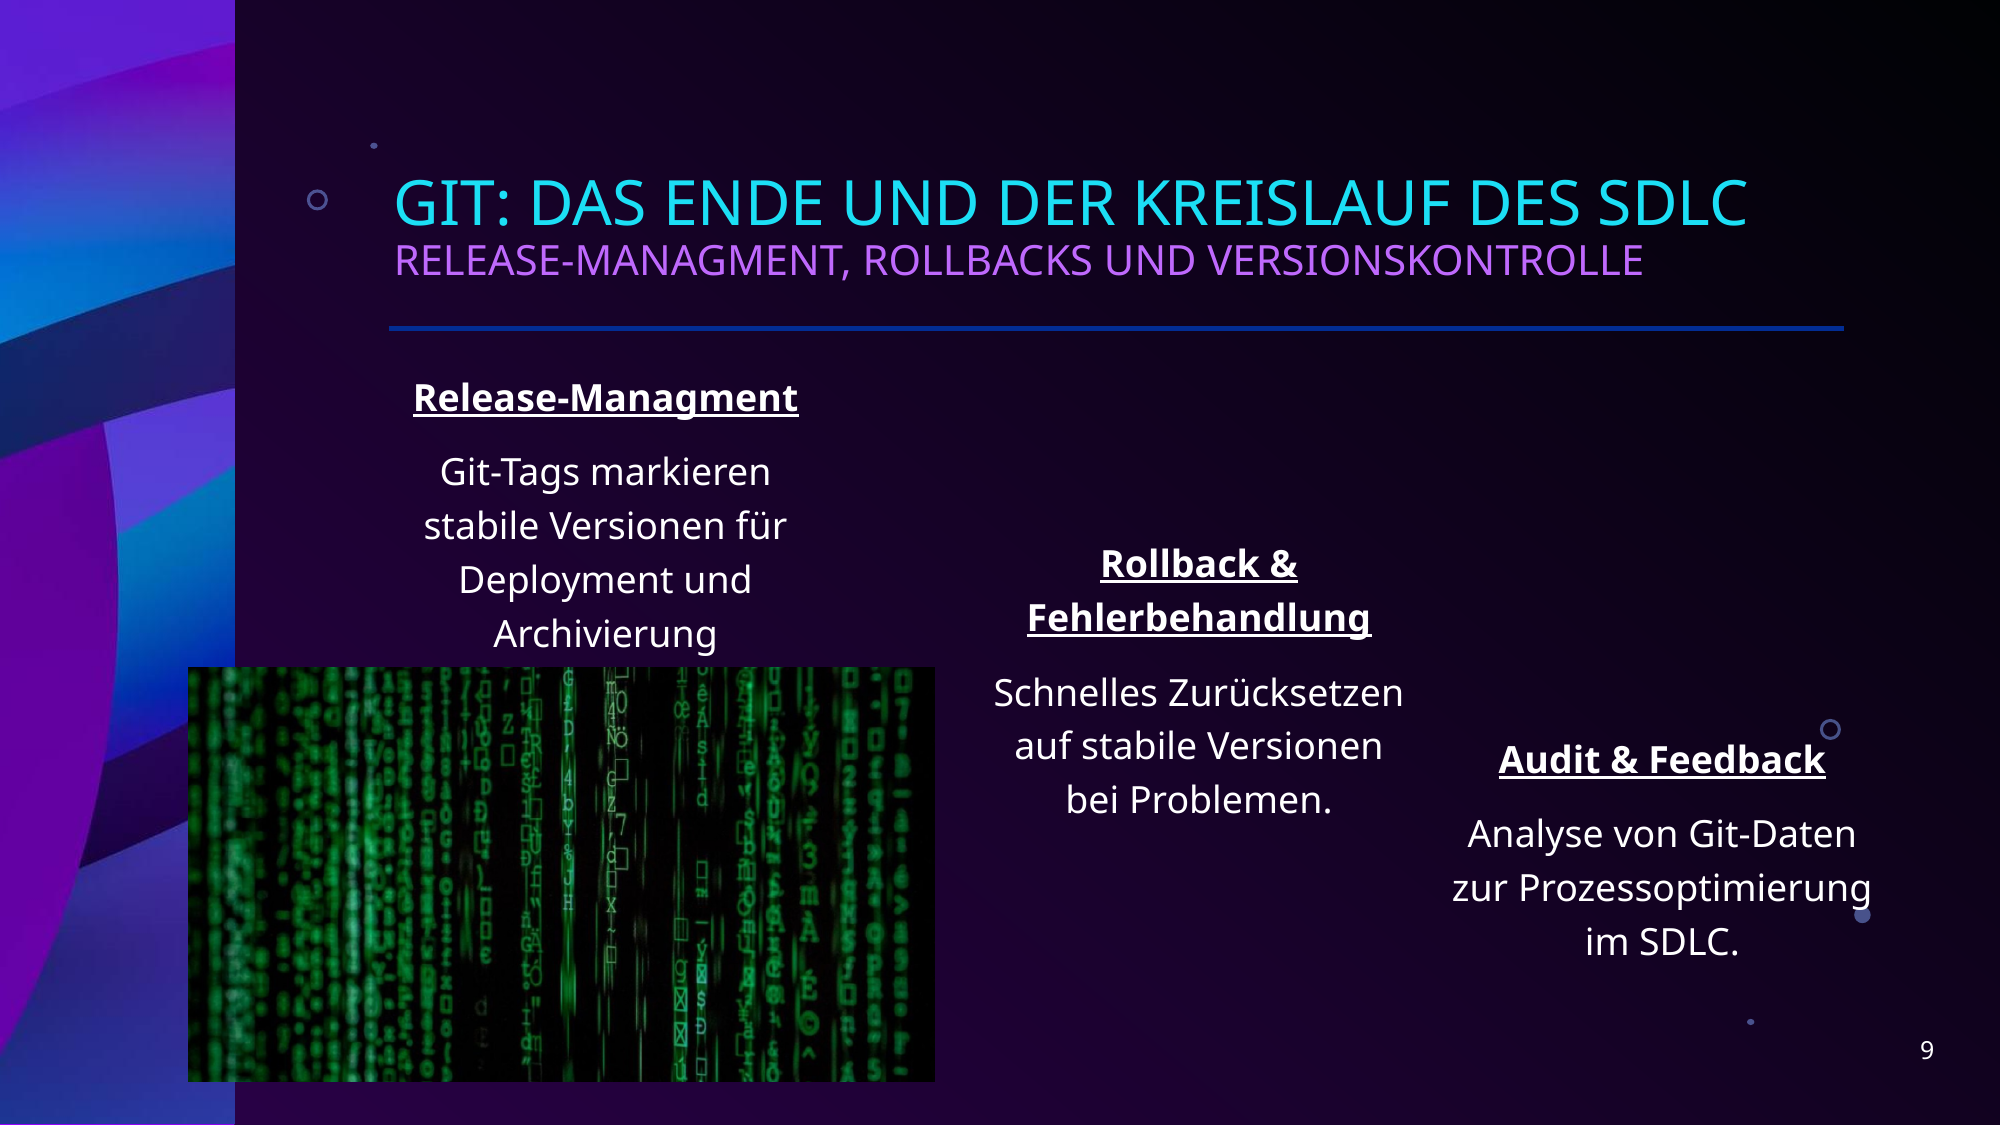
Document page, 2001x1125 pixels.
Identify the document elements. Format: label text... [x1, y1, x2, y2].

title Git: Das Ende und der Kreislauf des sdlc Release-Managment, Rollbacks und Versionskontrolle [393, 26, 1845, 292]
text_box Rollback & Fehlerbehandlung Schnelles Zurücksetzen auf stabile Versionen bei Problemen. [967, 523, 1431, 858]
text_box Audit & Feedback Analyse von Git-Daten zur Prozessoptimierung im SDLC. [1430, 719, 1894, 985]
list Release-Managment Git-Tags markieren stabile Versionen für Deployment und Archivierung [374, 357, 838, 623]
picture [0, 0, 935, 1124]
slide_number 9 [1499, 1021, 1950, 1082]
